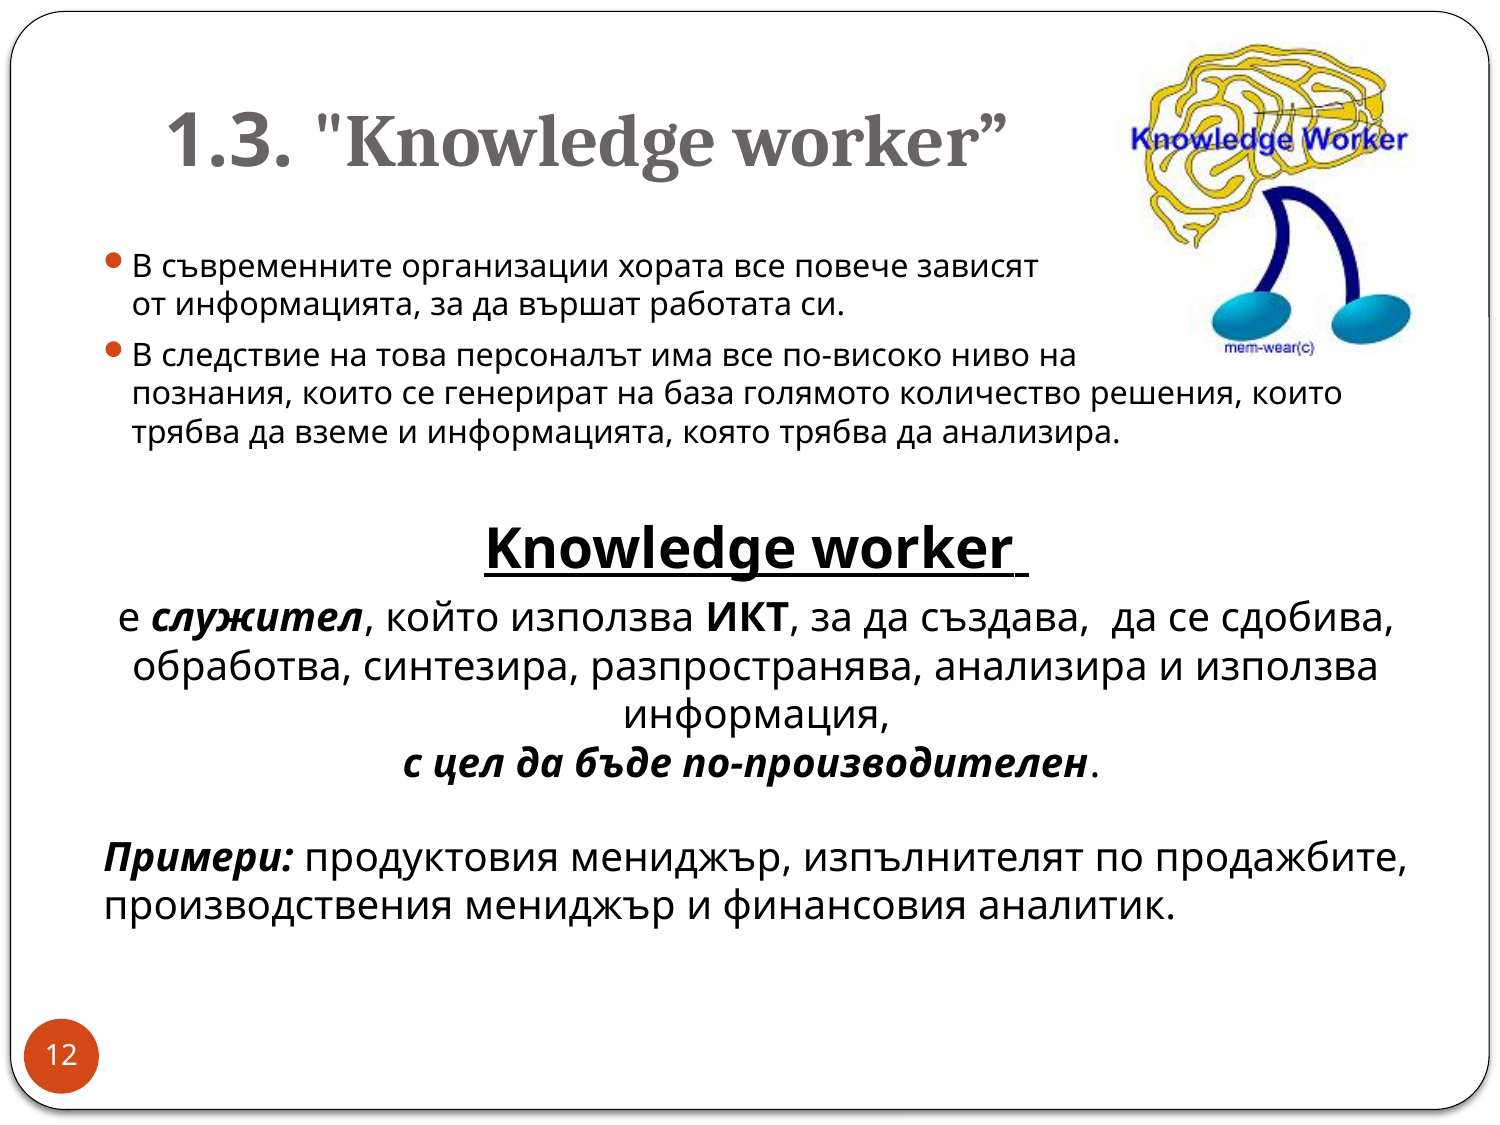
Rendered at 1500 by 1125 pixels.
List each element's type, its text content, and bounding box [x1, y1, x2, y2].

list В съвременните организации хората все повече зависят от информацията, за да вършат работата си. В следствие на това персоналът има все по-високо ниво на познания, които се генерират на база голямото количество решения, които трябва да вземе и информацията, която трябва да анализира. Knowledge worker е служител, който използва ИКТ, за да създава, да се сдобива, обработва, синтезира, разпространява, анализира и използва информация, с цел да бъде по-производителен. Примери: продуктовия мениджър, изпълнителят по продажбите, производствения мениджър и финансовия аналитик. [88, 237, 1425, 988]
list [1115, 42, 1429, 356]
slide_number 12 [23, 1018, 99, 1094]
title 1.3. "Knowledge worker” [150, 45, 1111, 197]
